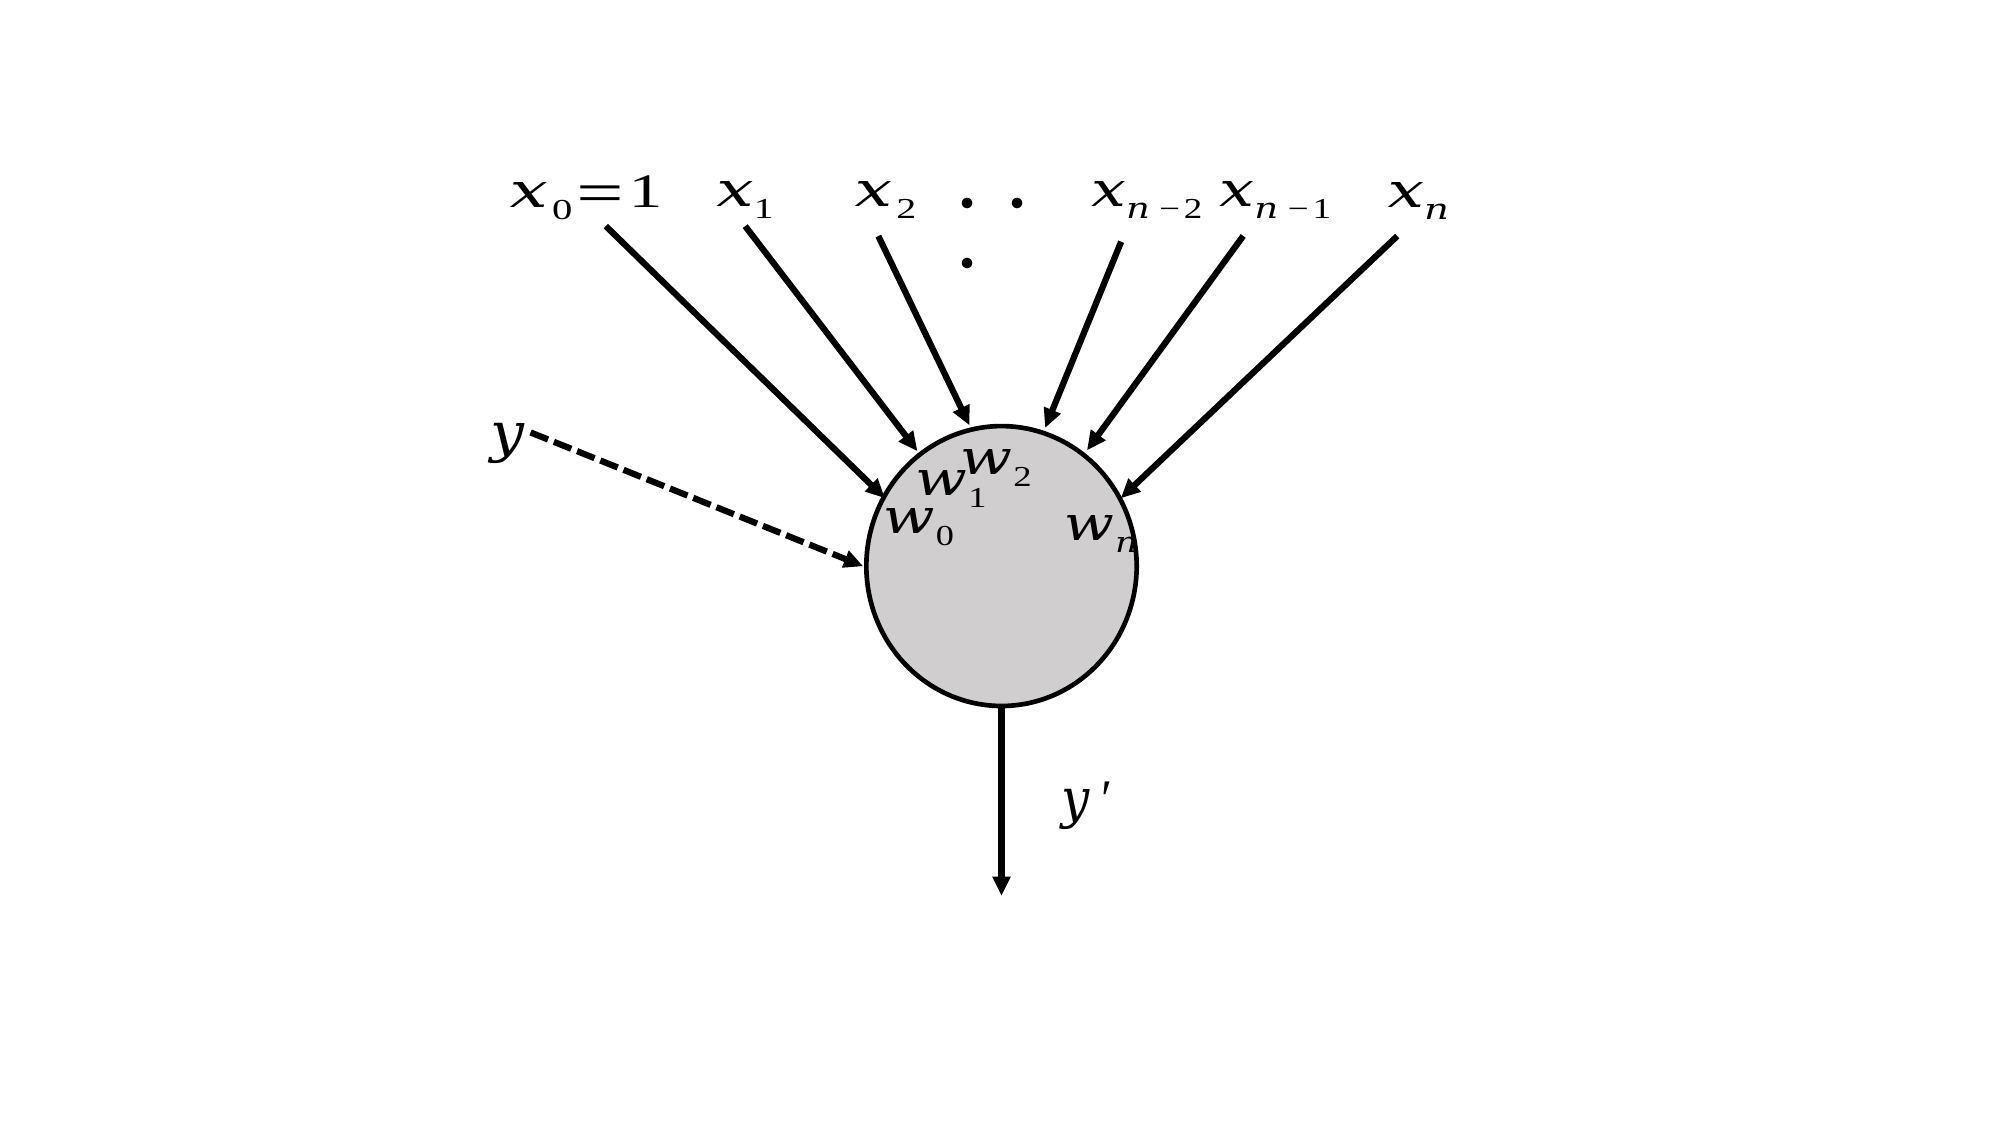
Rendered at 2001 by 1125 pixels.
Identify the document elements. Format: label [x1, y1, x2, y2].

text_box [487, 164, 1452, 896]
